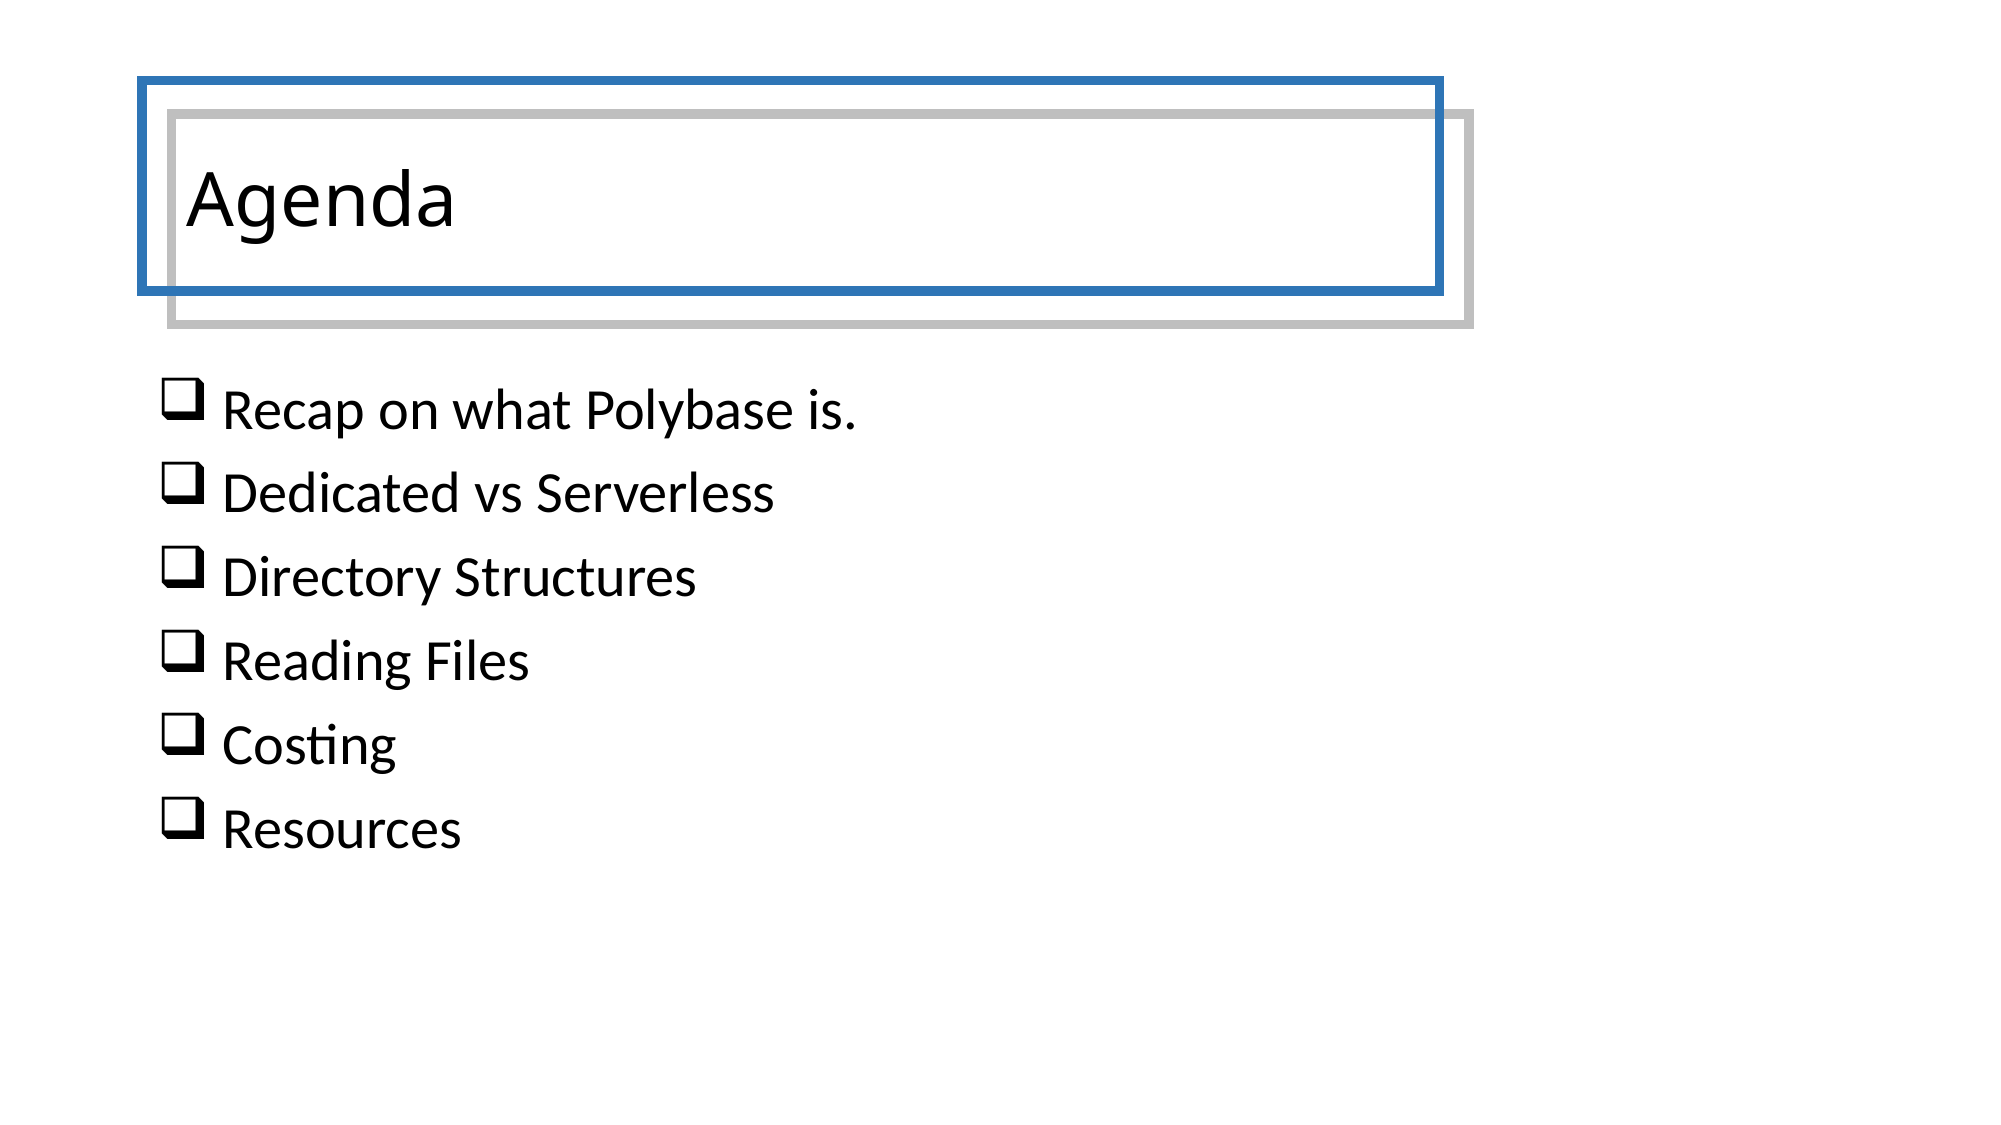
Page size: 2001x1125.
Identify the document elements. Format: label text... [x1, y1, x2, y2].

text_box [171, 114, 1469, 325]
text_box [142, 80, 1440, 291]
list Recap on what Polybase is. Dedicated vs Serverless Directory Structures Reading Files Costing Resources [142, 371, 1854, 905]
